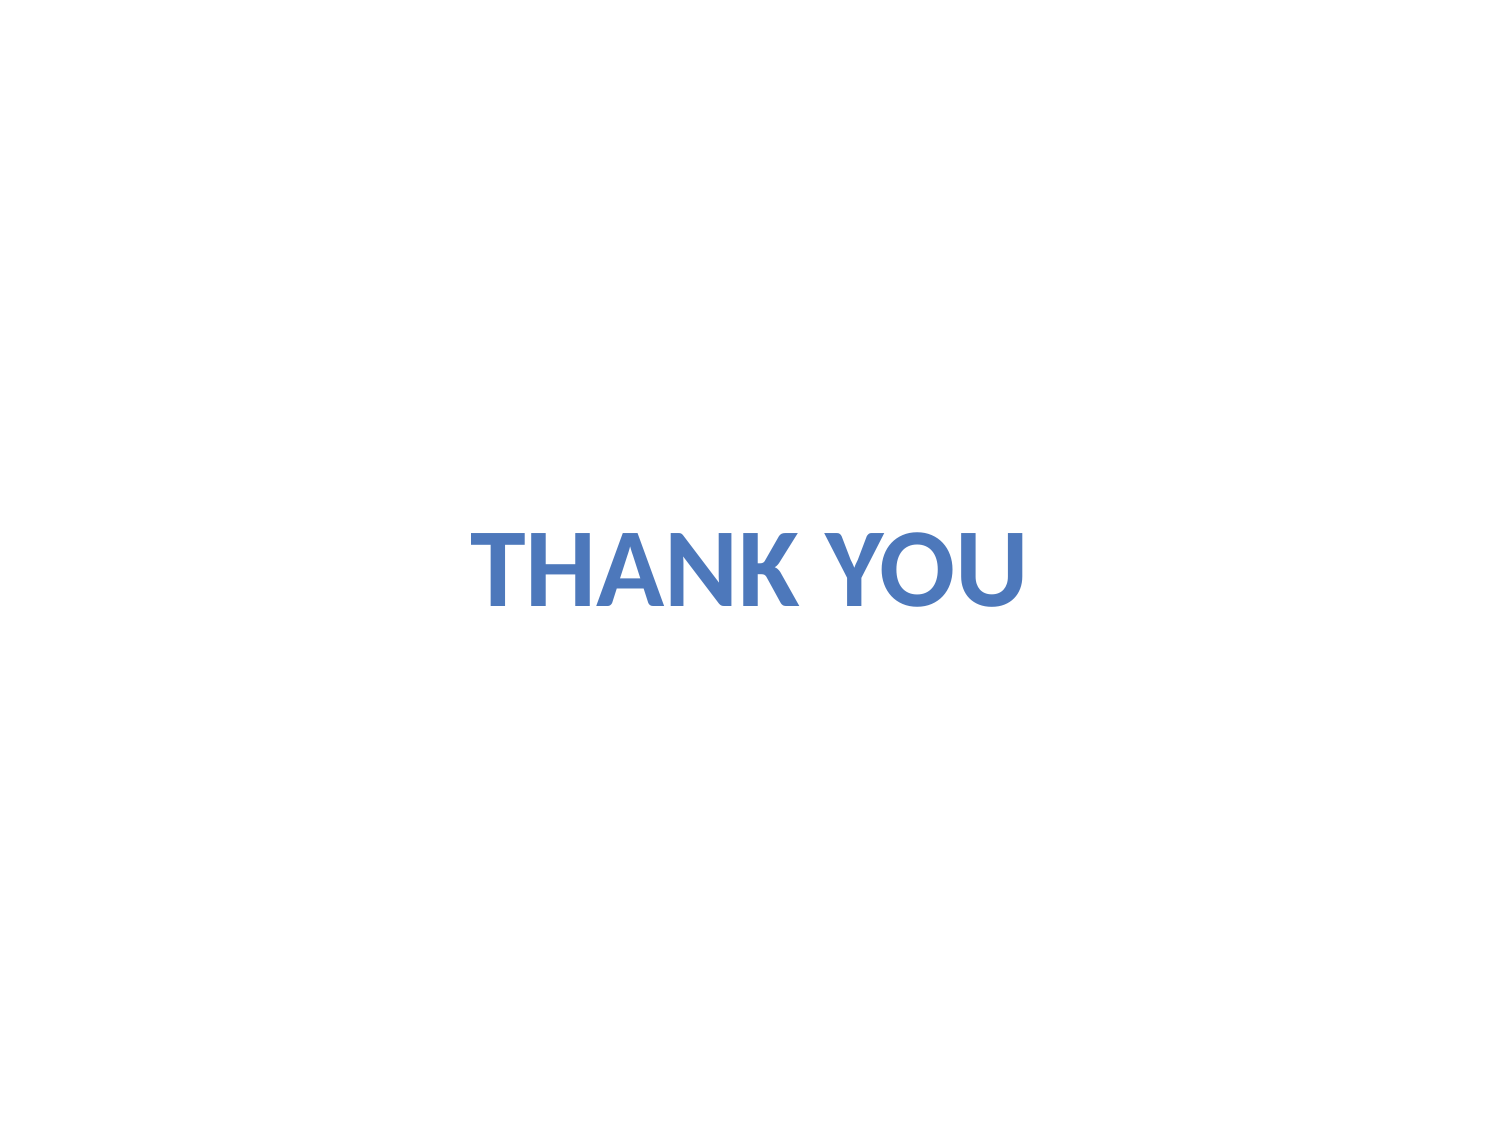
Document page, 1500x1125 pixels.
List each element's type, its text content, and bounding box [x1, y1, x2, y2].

text_box Thank you [454, 486, 1045, 637]
